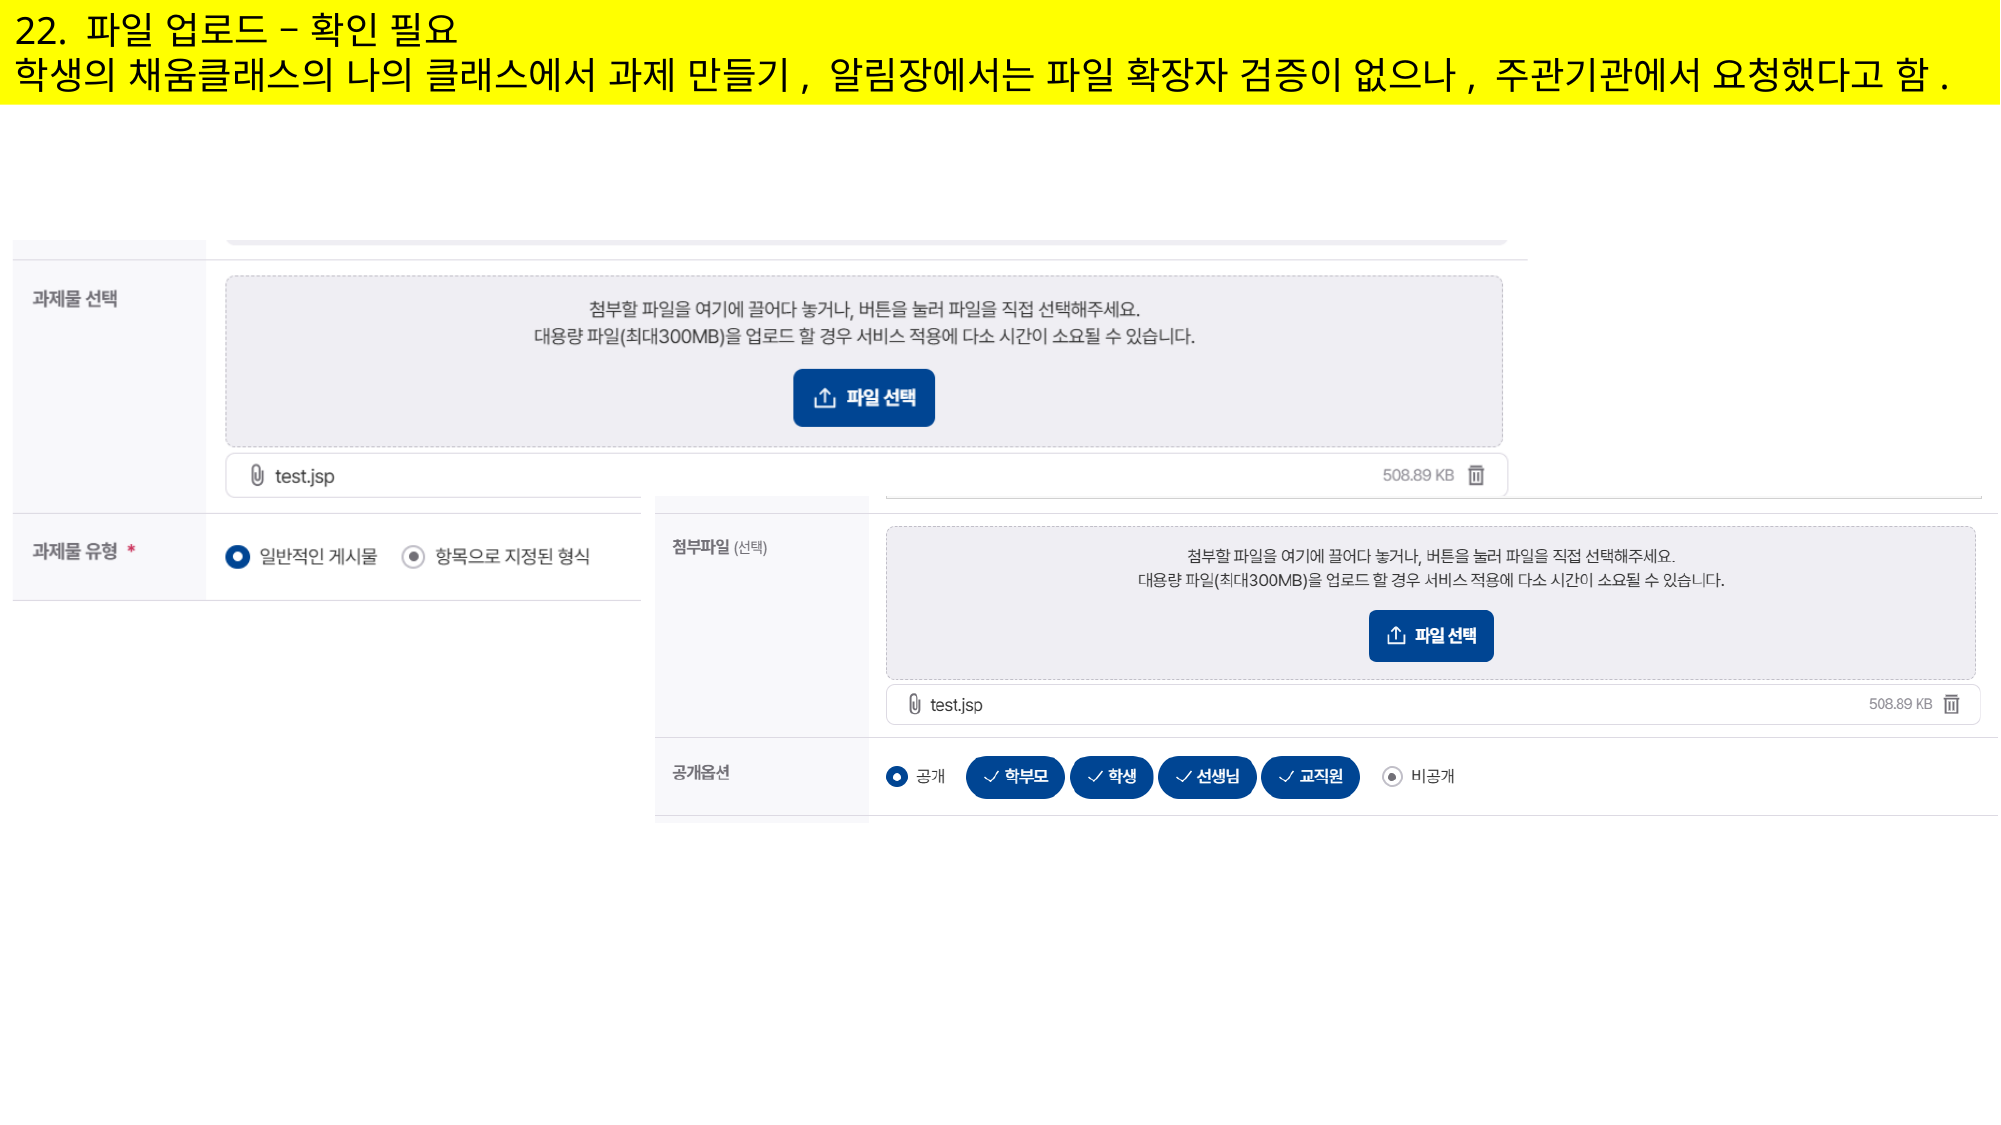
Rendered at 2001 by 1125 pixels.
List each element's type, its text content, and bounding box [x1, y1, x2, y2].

picture [0, 240, 2000, 823]
text_box 22. 파일 업로드 – 확인 필요 학생의 채움클래스의 나의 클래스에서 과제 만들기, 알림장에서는 파일 확장자 검증이 없으나, 주관기관에서 요청했다고 함. [0, 0, 2000, 105]
